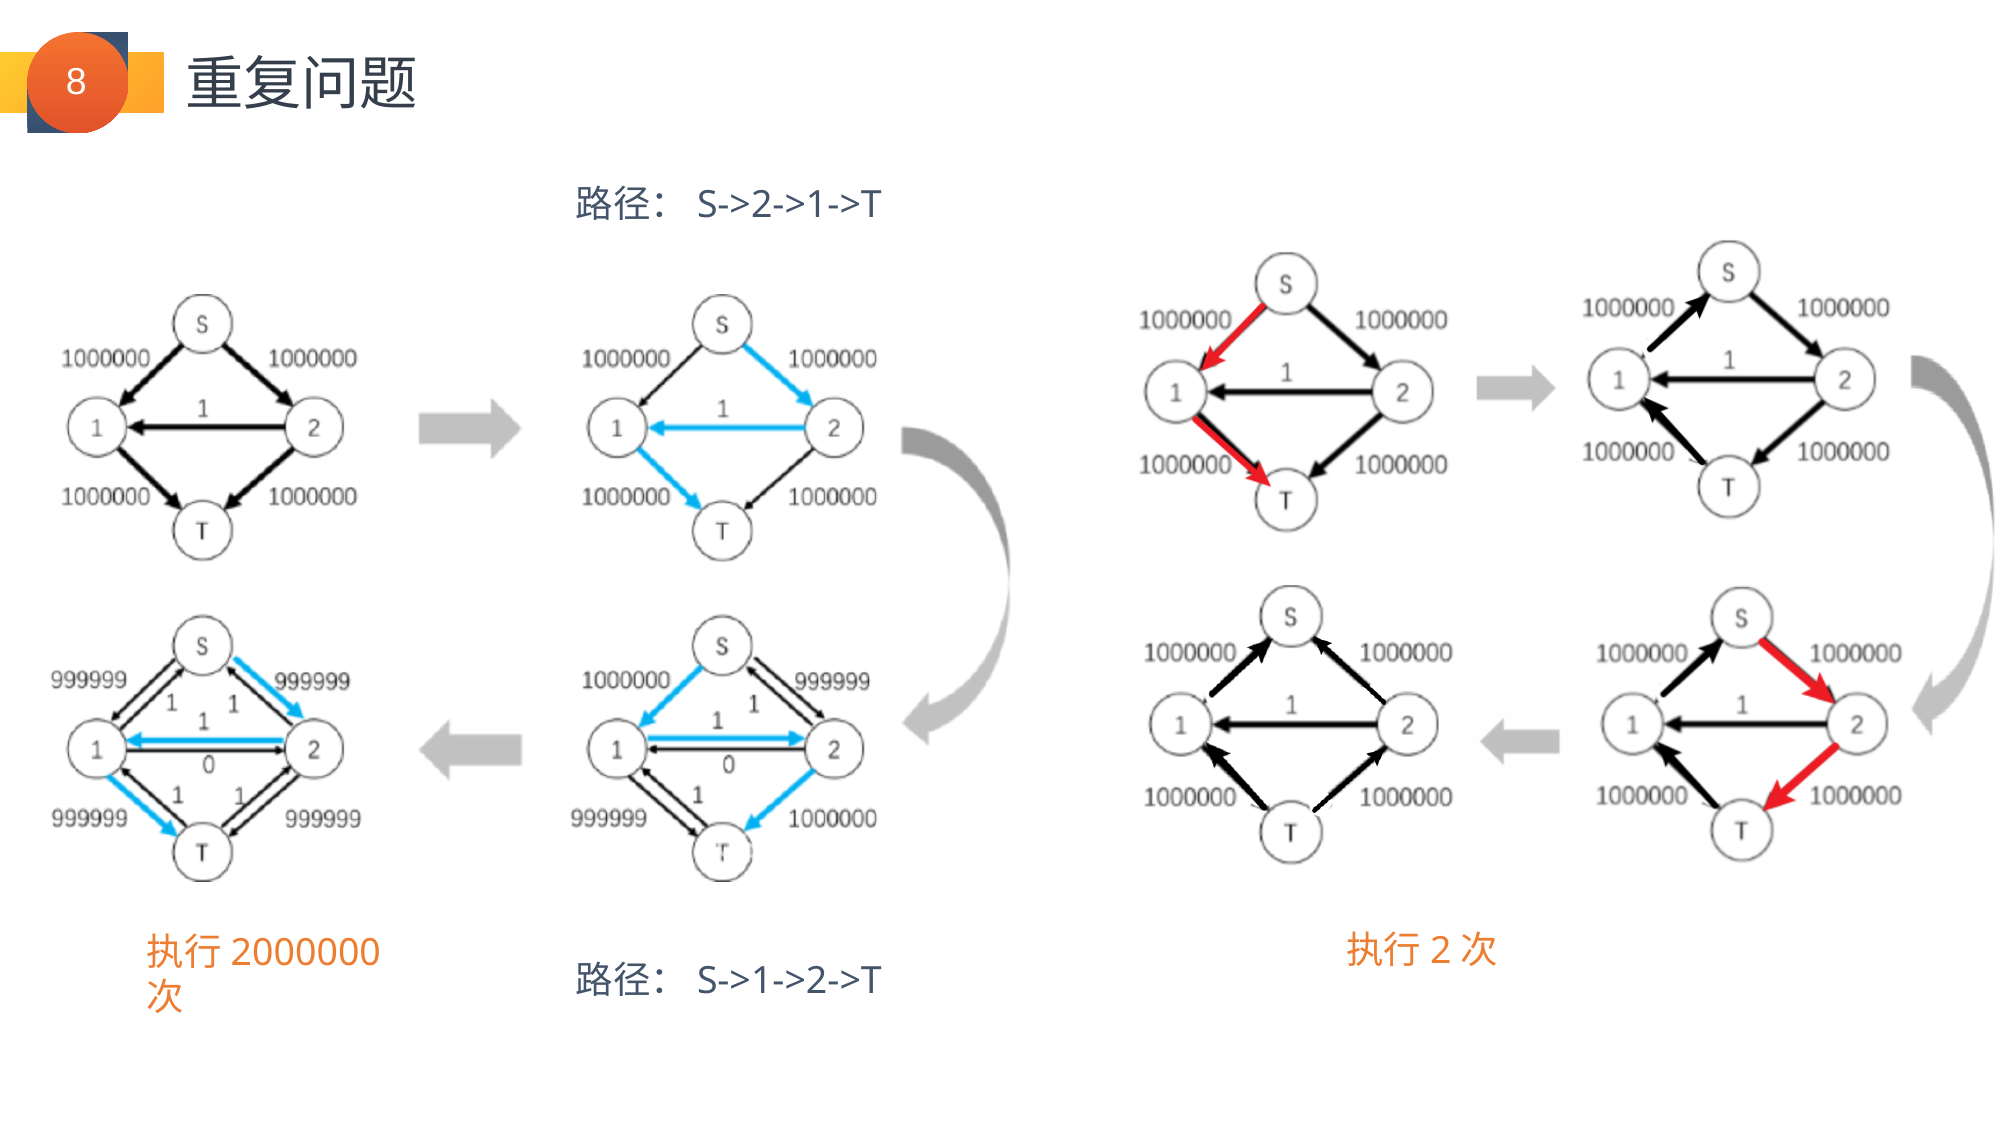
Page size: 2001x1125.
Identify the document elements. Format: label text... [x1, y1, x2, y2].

text_box 重复问题 [170, 38, 434, 124]
text_box 路径：S->1->2->T [560, 948, 897, 1009]
text_box 执行2000000次 [131, 923, 433, 1026]
text_box 路径：S->2->1->T [560, 172, 897, 232]
picture [10, 274, 1036, 923]
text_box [1120, 231, 2000, 879]
text_box 执行2次 [1331, 918, 1519, 979]
